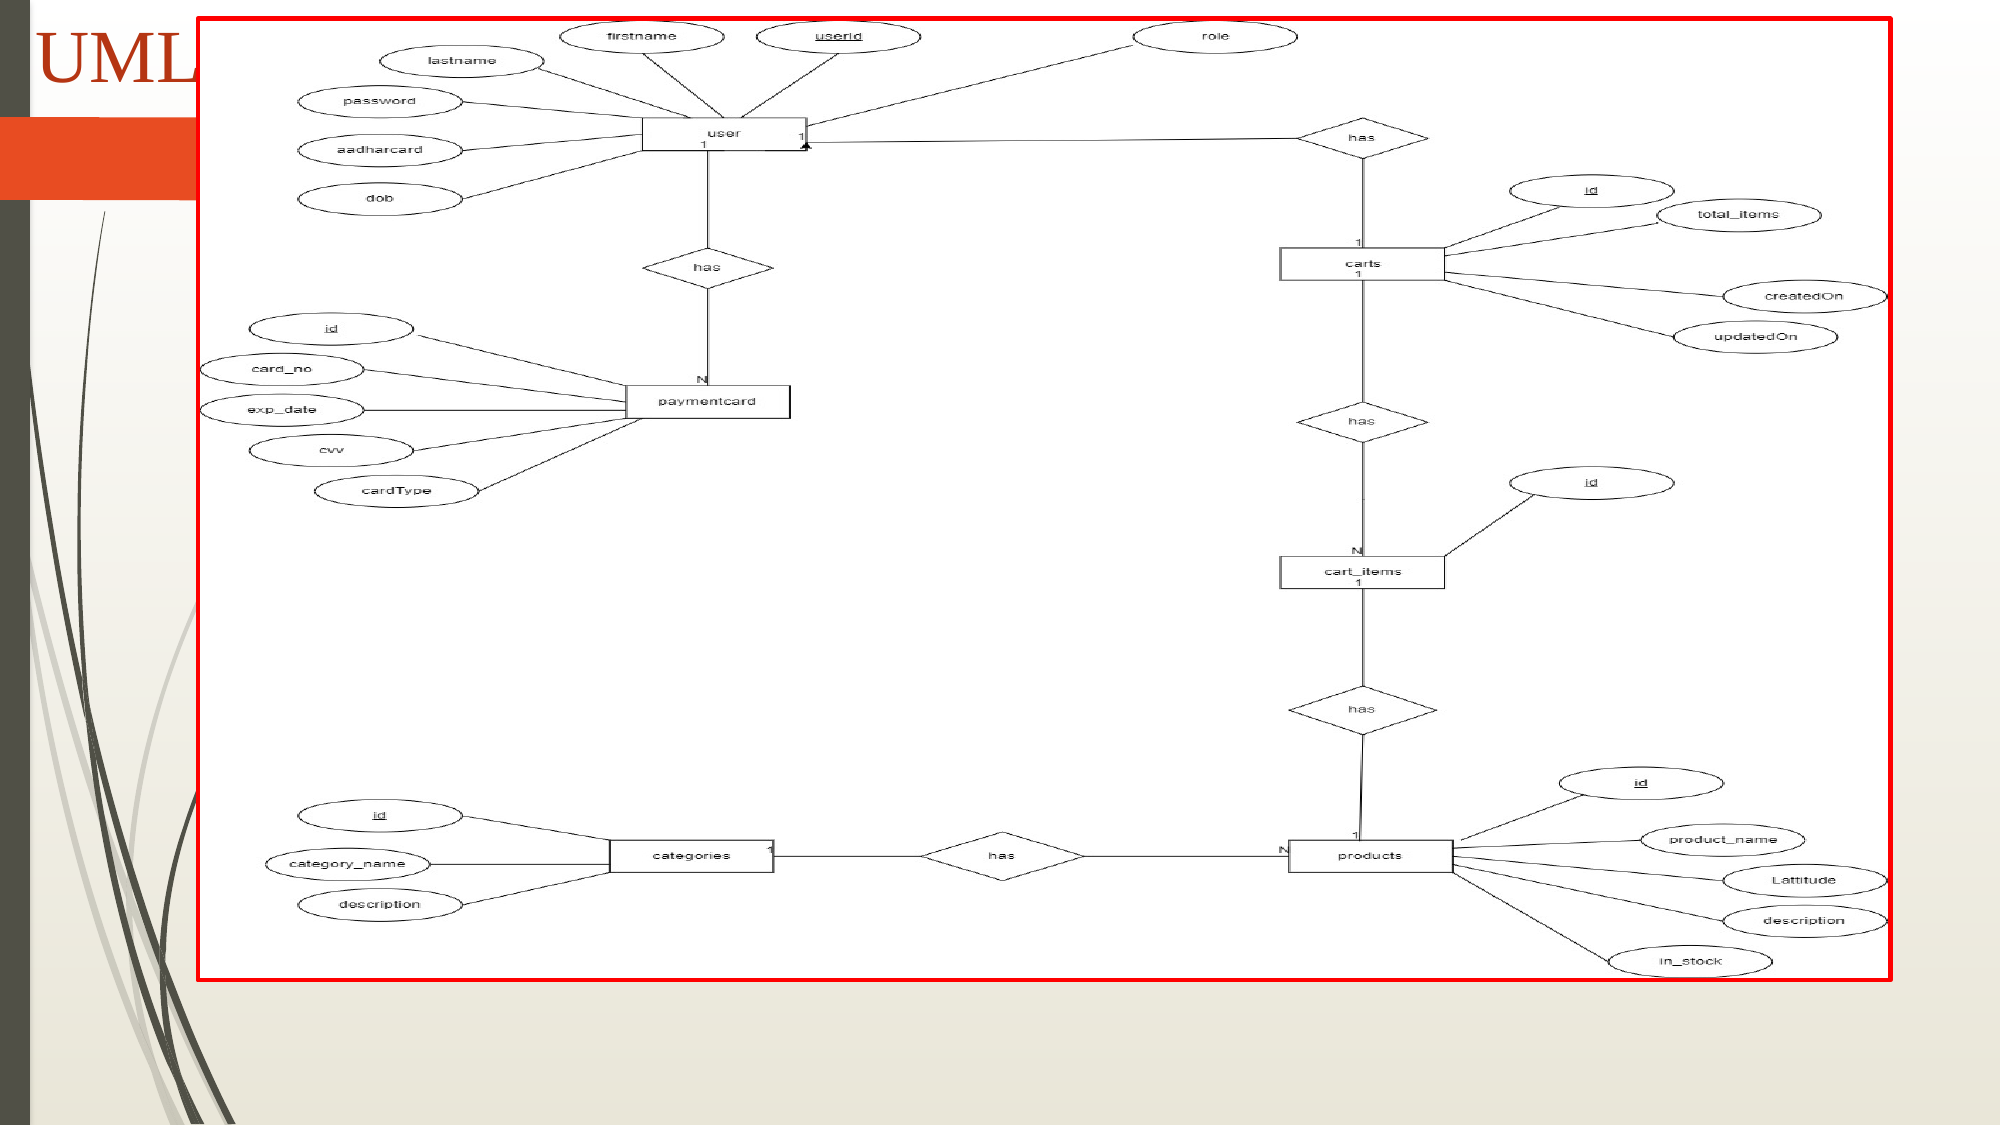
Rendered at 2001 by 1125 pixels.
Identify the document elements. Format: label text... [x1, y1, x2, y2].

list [199, 20, 1889, 978]
title UML Diagrams: E-R Diagram [20, 0, 1671, 115]
